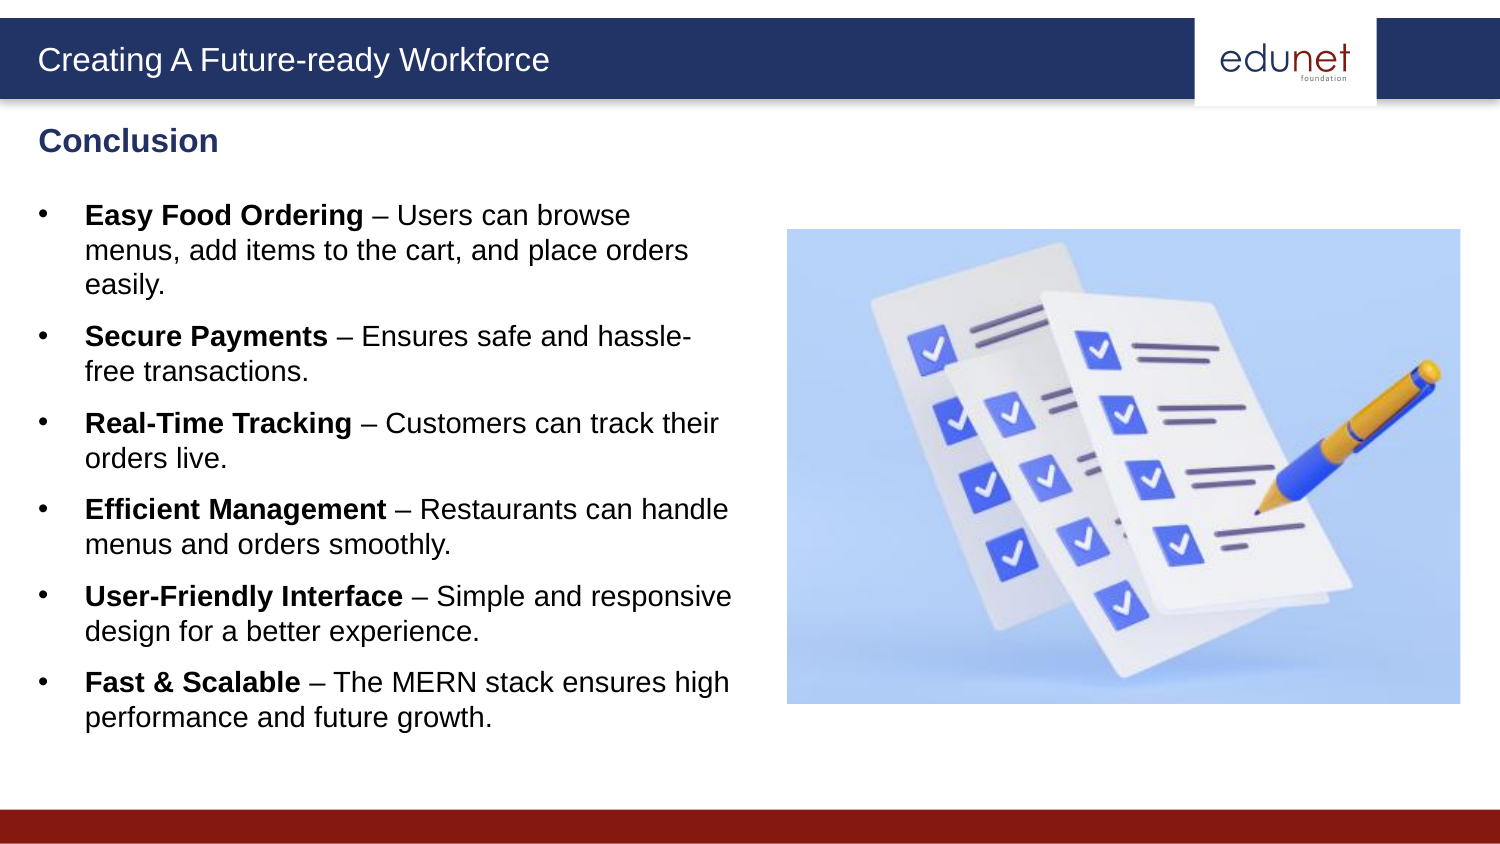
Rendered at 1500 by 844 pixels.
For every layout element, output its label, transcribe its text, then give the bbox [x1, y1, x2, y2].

picture [1215, 38, 1356, 86]
picture [786, 229, 1461, 705]
text_box Easy Food Ordering – Users can browse menus, add items to the cart, and place orders easily. Secure Payments – Ensures safe and hassle-free transactions. Real-Time Tracking – Customers can track their orders live. Efficient Management – Restaurants can handle menus and orders smoothly. User-Friendly Interface – Simple and responsive design for a better experience. Fast & Scalable – The MERN stack ensures high performance and future growth. [23, 188, 750, 742]
text_box Conclusion [23, 112, 750, 167]
